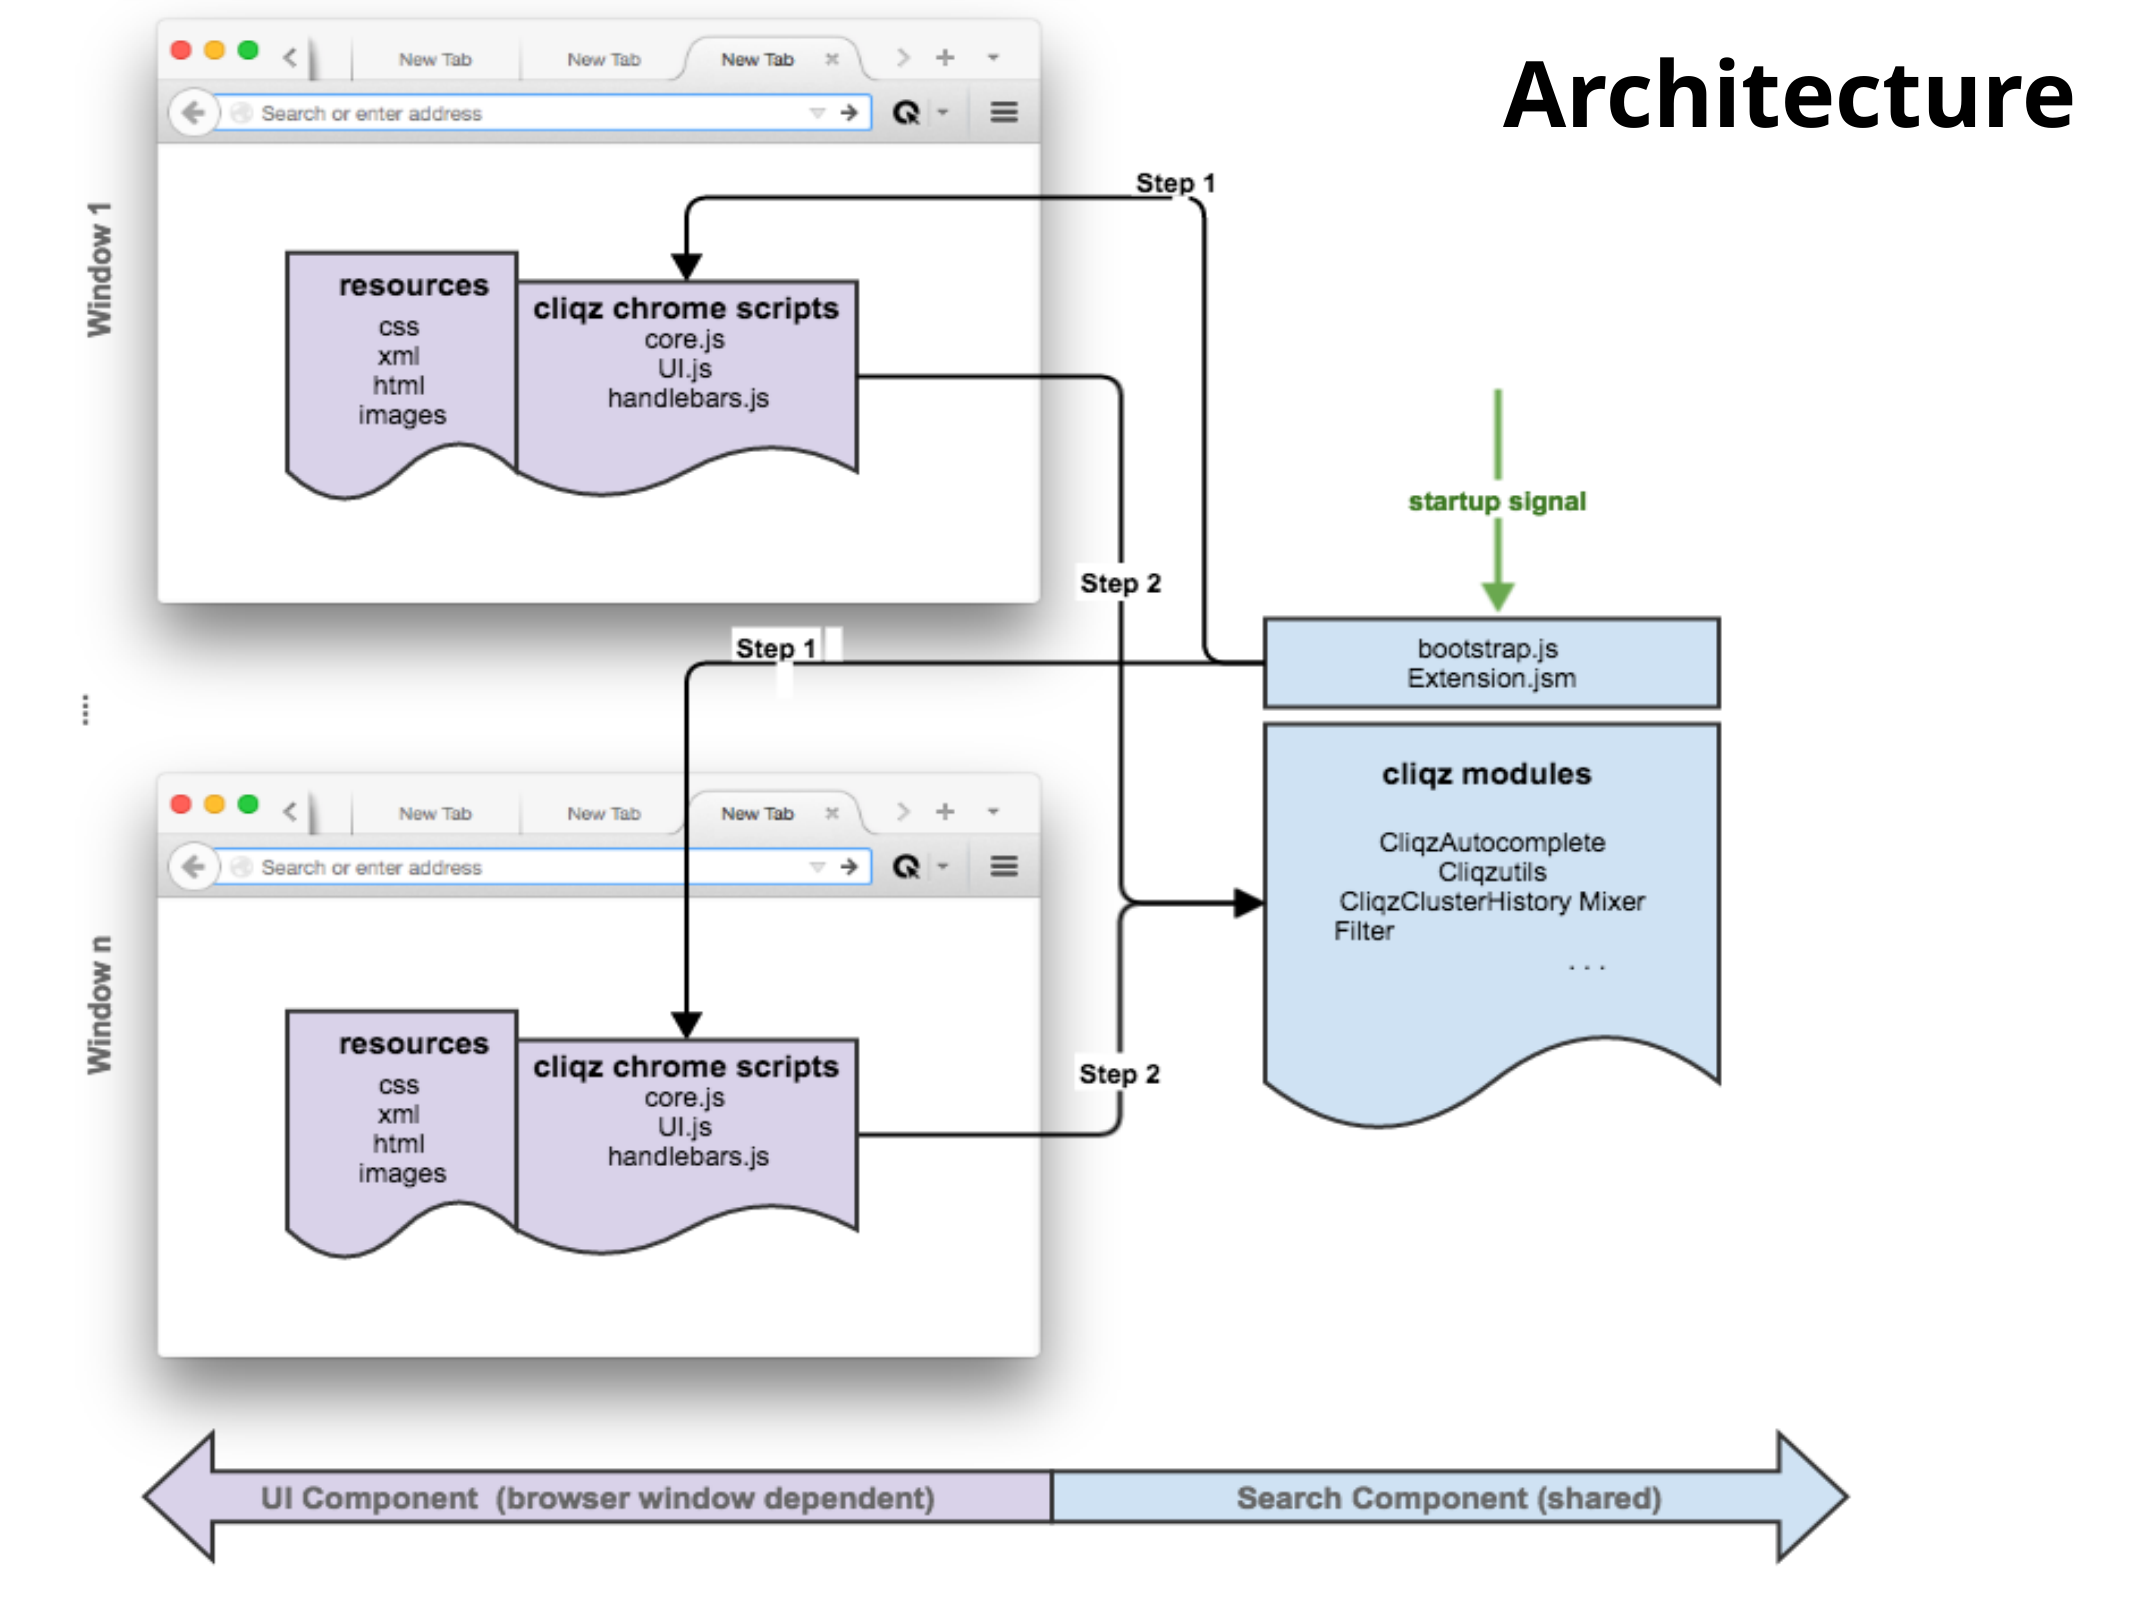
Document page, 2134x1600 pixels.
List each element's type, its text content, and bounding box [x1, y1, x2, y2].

picture [18, 0, 1892, 1600]
text_box Architecture [1900, 27, 2086, 155]
